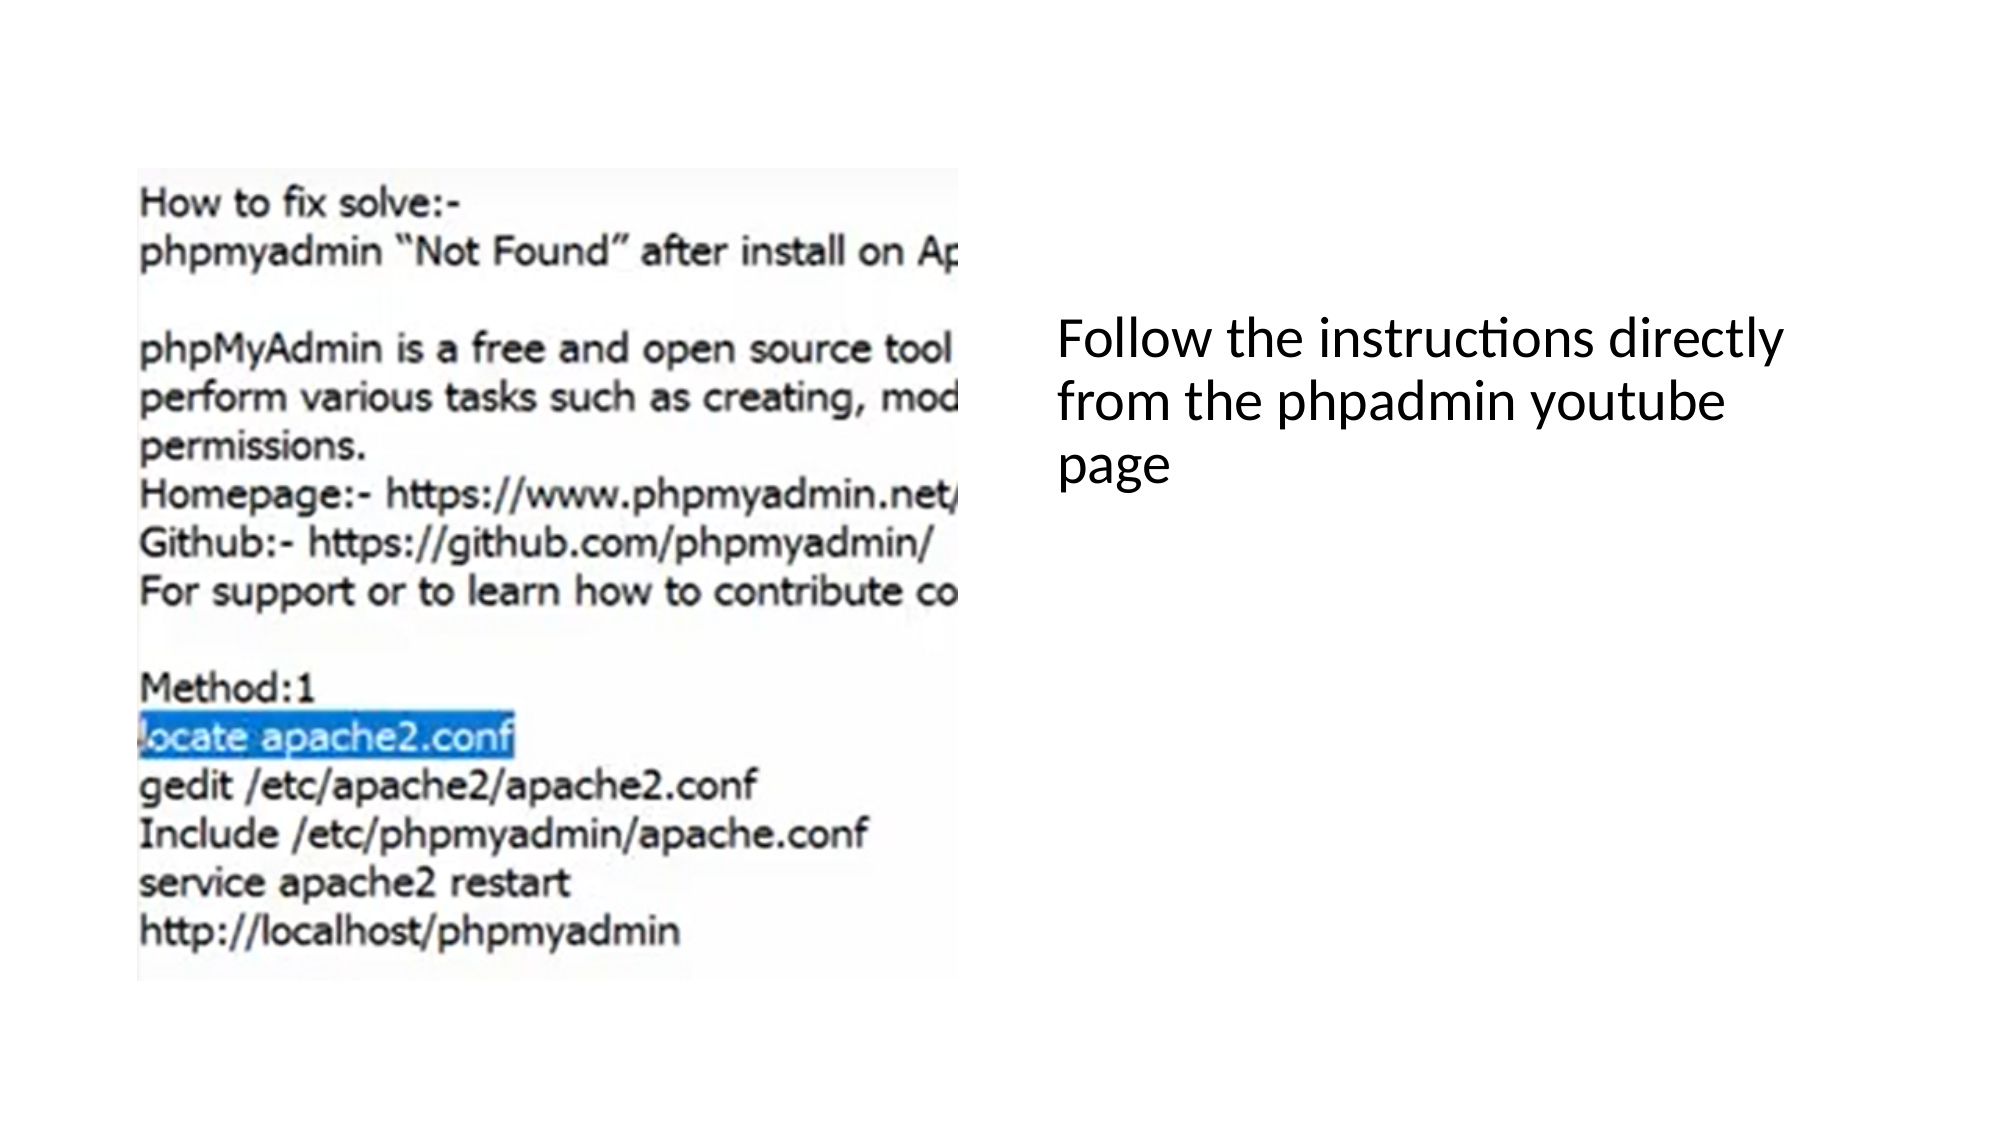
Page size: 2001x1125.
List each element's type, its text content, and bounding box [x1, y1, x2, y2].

list Follow the instructions directly from the phpadmin youtube page [1042, 299, 1863, 1014]
picture [137, 168, 958, 981]
